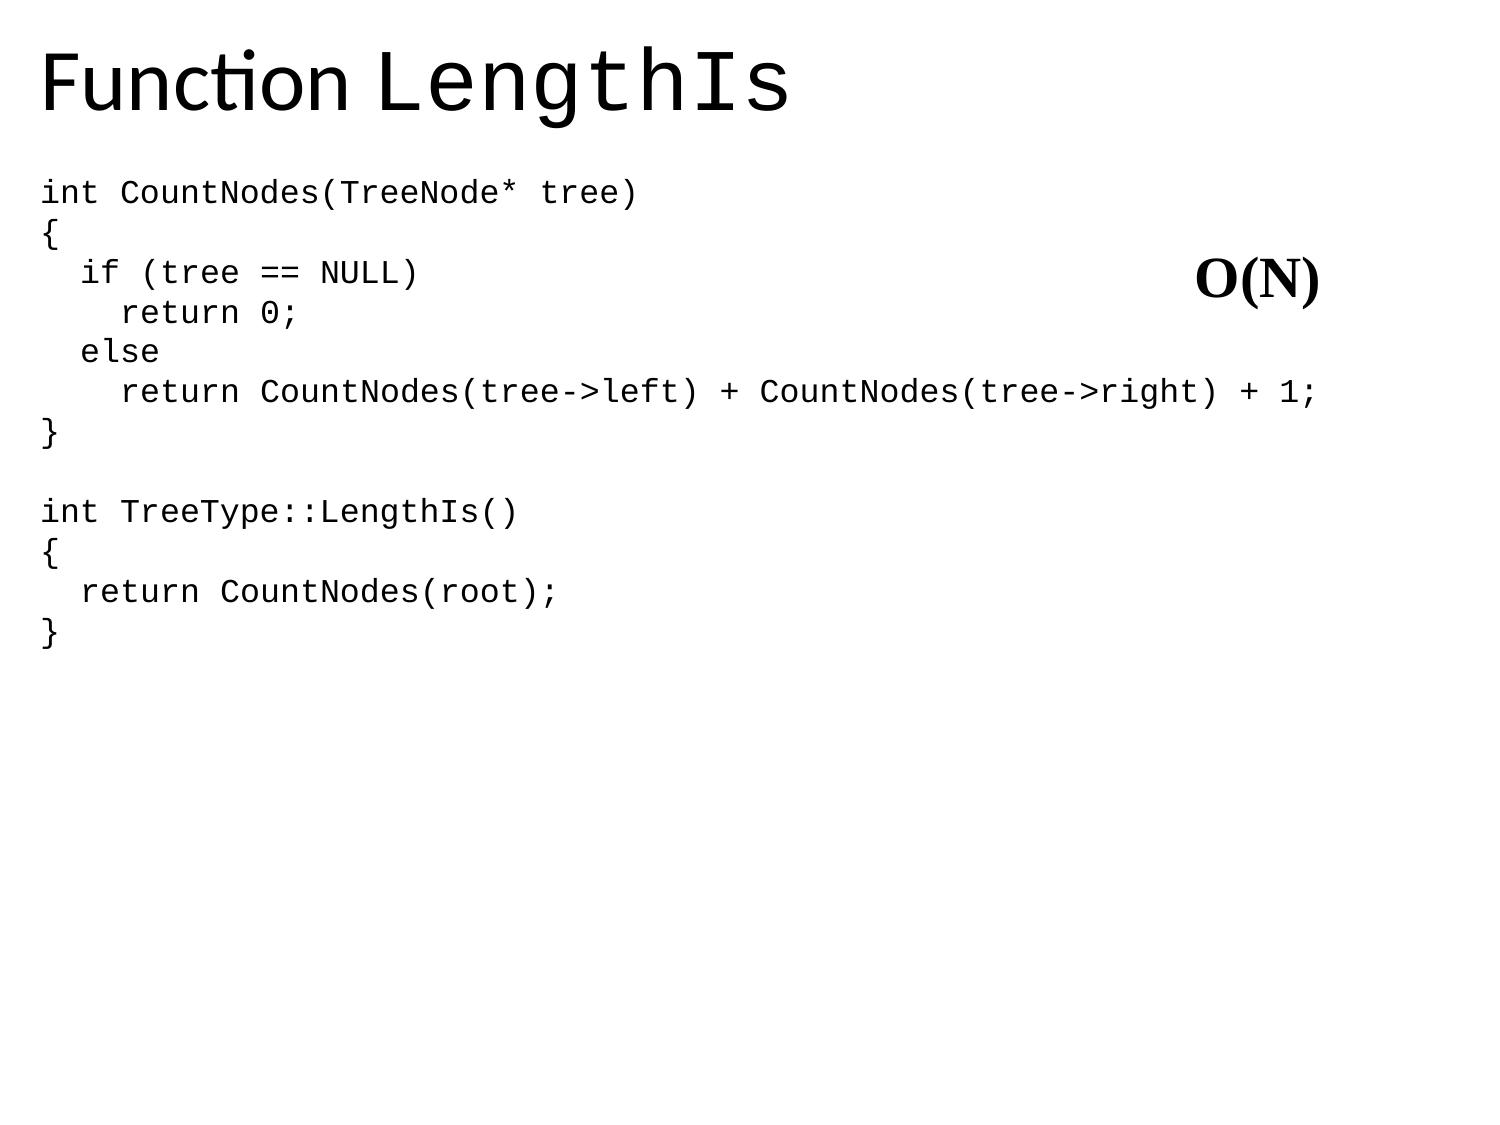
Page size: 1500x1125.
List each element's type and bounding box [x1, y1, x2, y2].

text_box [25, 162, 1483, 657]
title [25, 26, 1469, 138]
